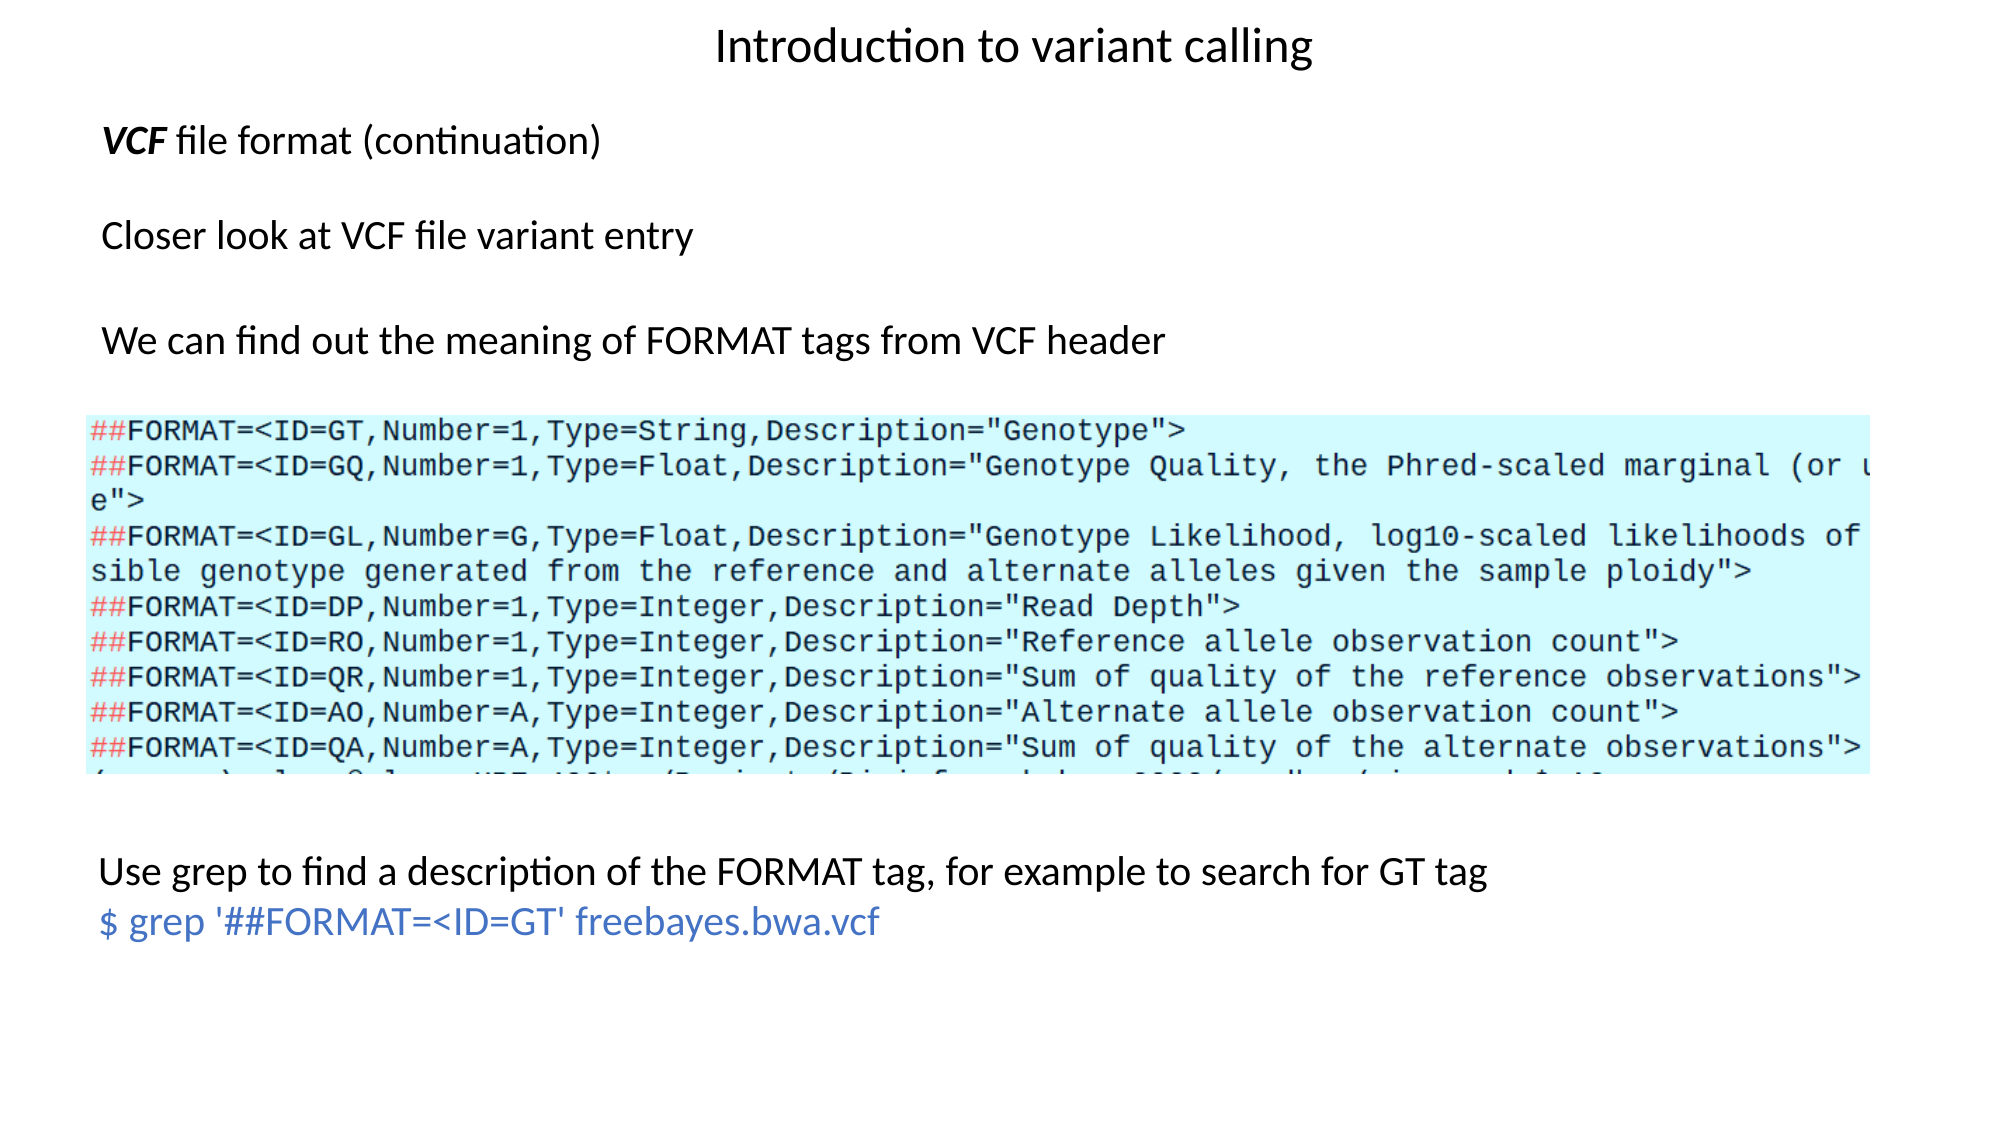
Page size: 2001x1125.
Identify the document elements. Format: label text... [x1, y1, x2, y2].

text_box Use grep to find a description of the FORMAT tag, for example to search for GT tag $ grep '##FORMAT=<ID=GT' freebayes.bwa.vcf [83, 836, 1830, 997]
text_box VCF file format (continuation) Closer look at VCF file variant entry We can find out the meaning of FORMAT tags from VCF header [86, 105, 1915, 521]
text_box Introduction to variant calling [699, 5, 1329, 105]
picture [86, 415, 1870, 774]
